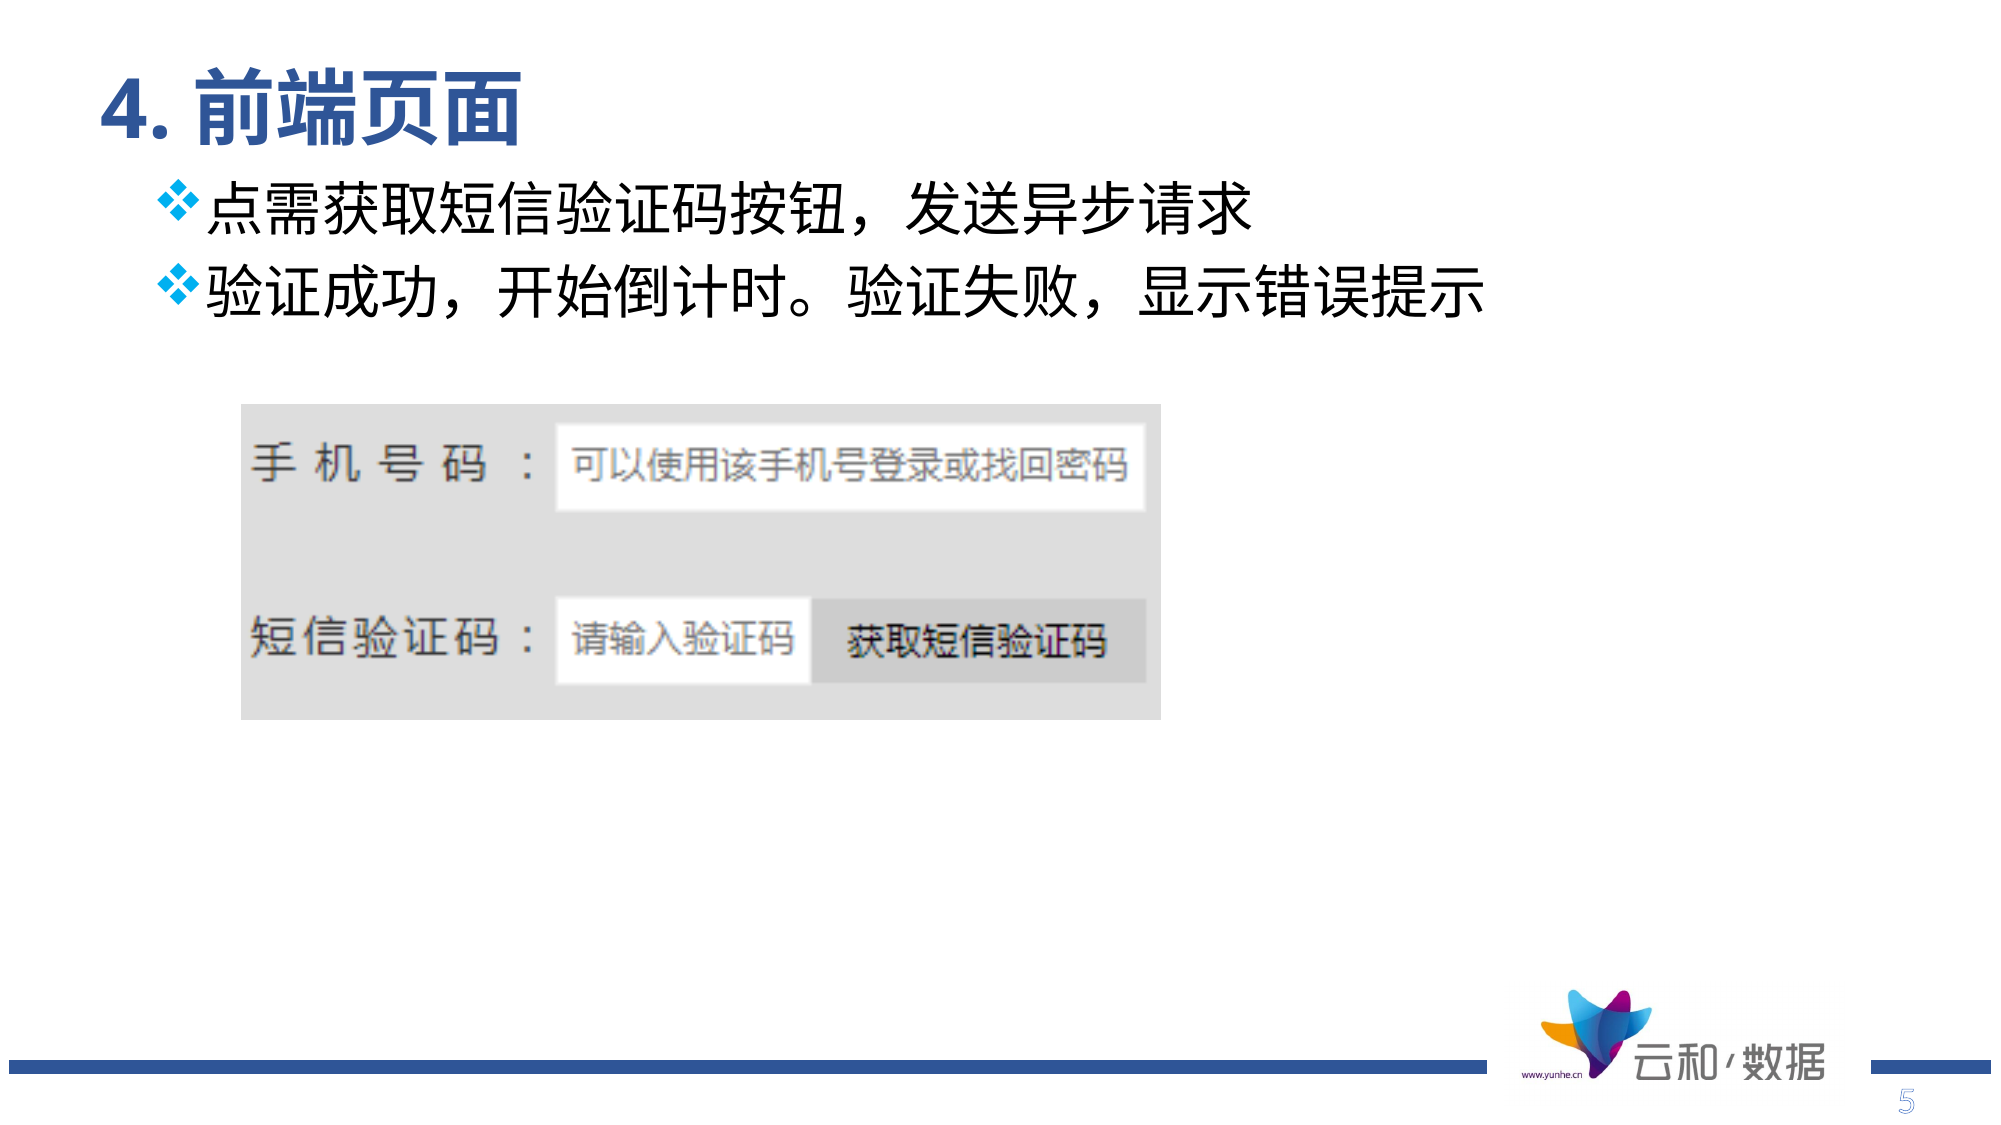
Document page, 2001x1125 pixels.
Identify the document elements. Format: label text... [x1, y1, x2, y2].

title 4.前端页面 [85, 2, 1811, 221]
picture [241, 404, 1161, 720]
picture [1504, 981, 1845, 1106]
list 点需获取短信验证码按钮，发送异步请求 验证成功，开始倒计时。验证失败，显示错误提示 [137, 172, 1863, 886]
